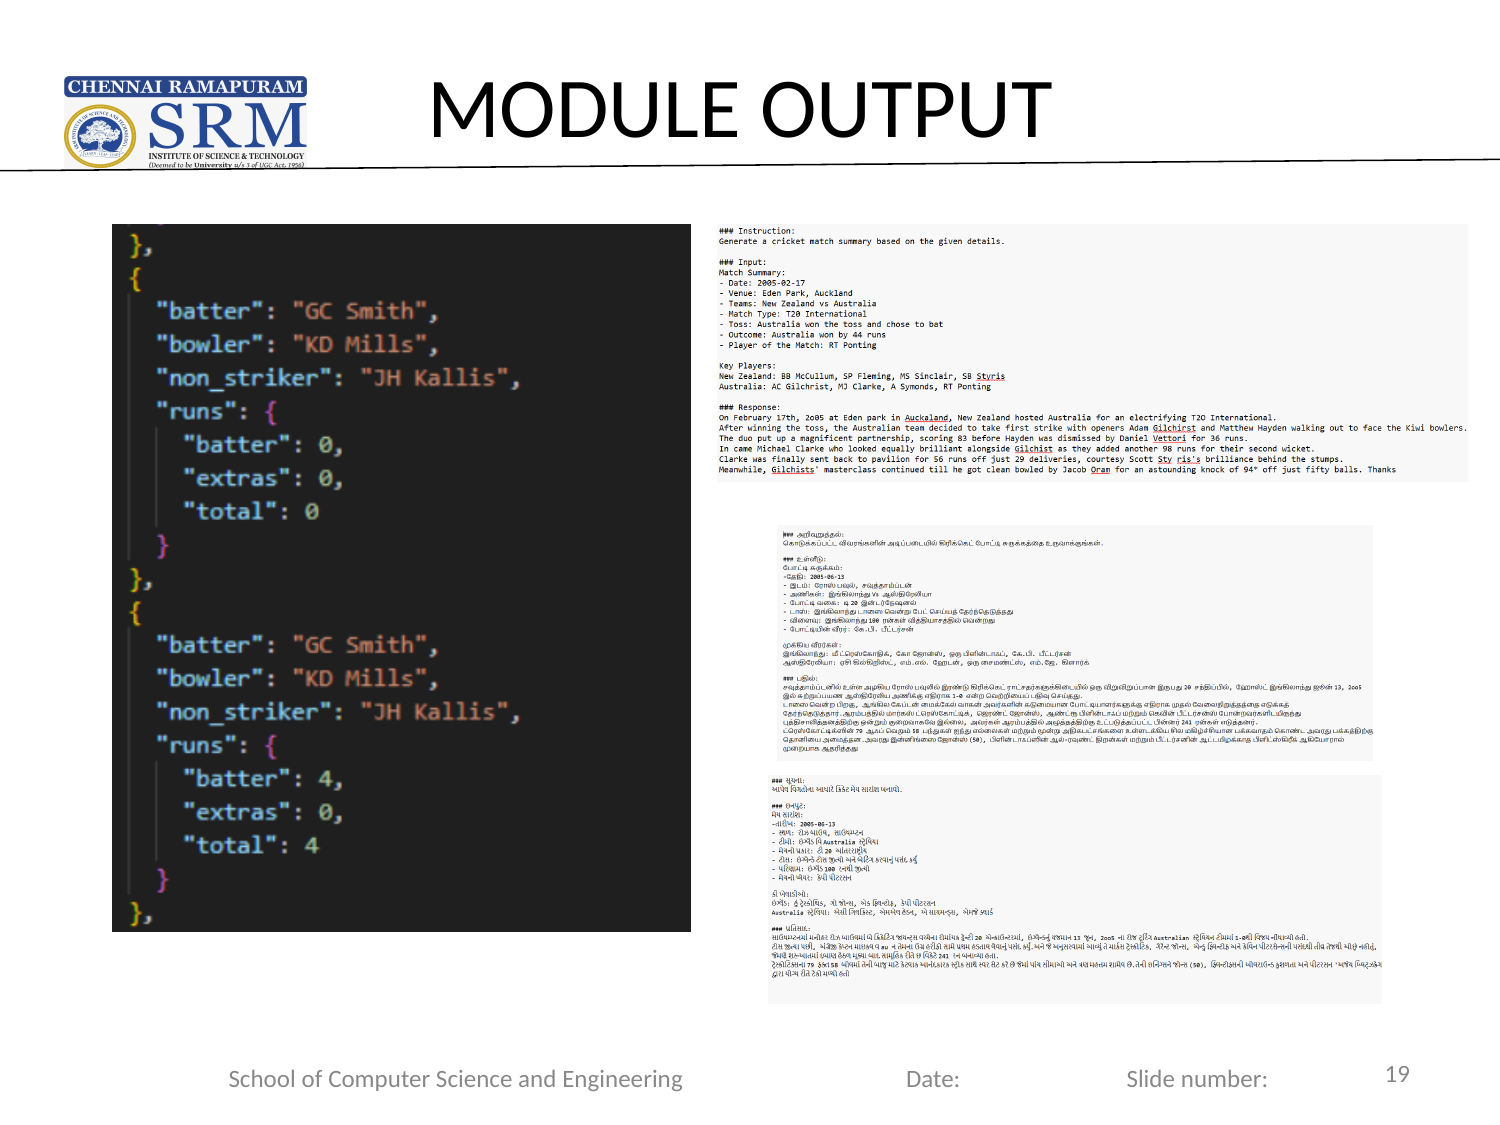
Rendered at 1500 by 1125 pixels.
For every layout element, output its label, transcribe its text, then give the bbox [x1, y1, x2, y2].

footer School of Computer Science and Engineering Date: Slide number: [75, 1042, 1425, 1113]
picture [64, 76, 75, 159]
picture [717, 224, 1468, 482]
picture [112, 224, 691, 932]
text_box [0, 159, 1500, 171]
slide_number 19 [1074, 1042, 1425, 1103]
picture [768, 775, 1382, 1005]
picture [777, 525, 1373, 761]
title MODULE OUTPUT [75, 45, 1425, 157]
